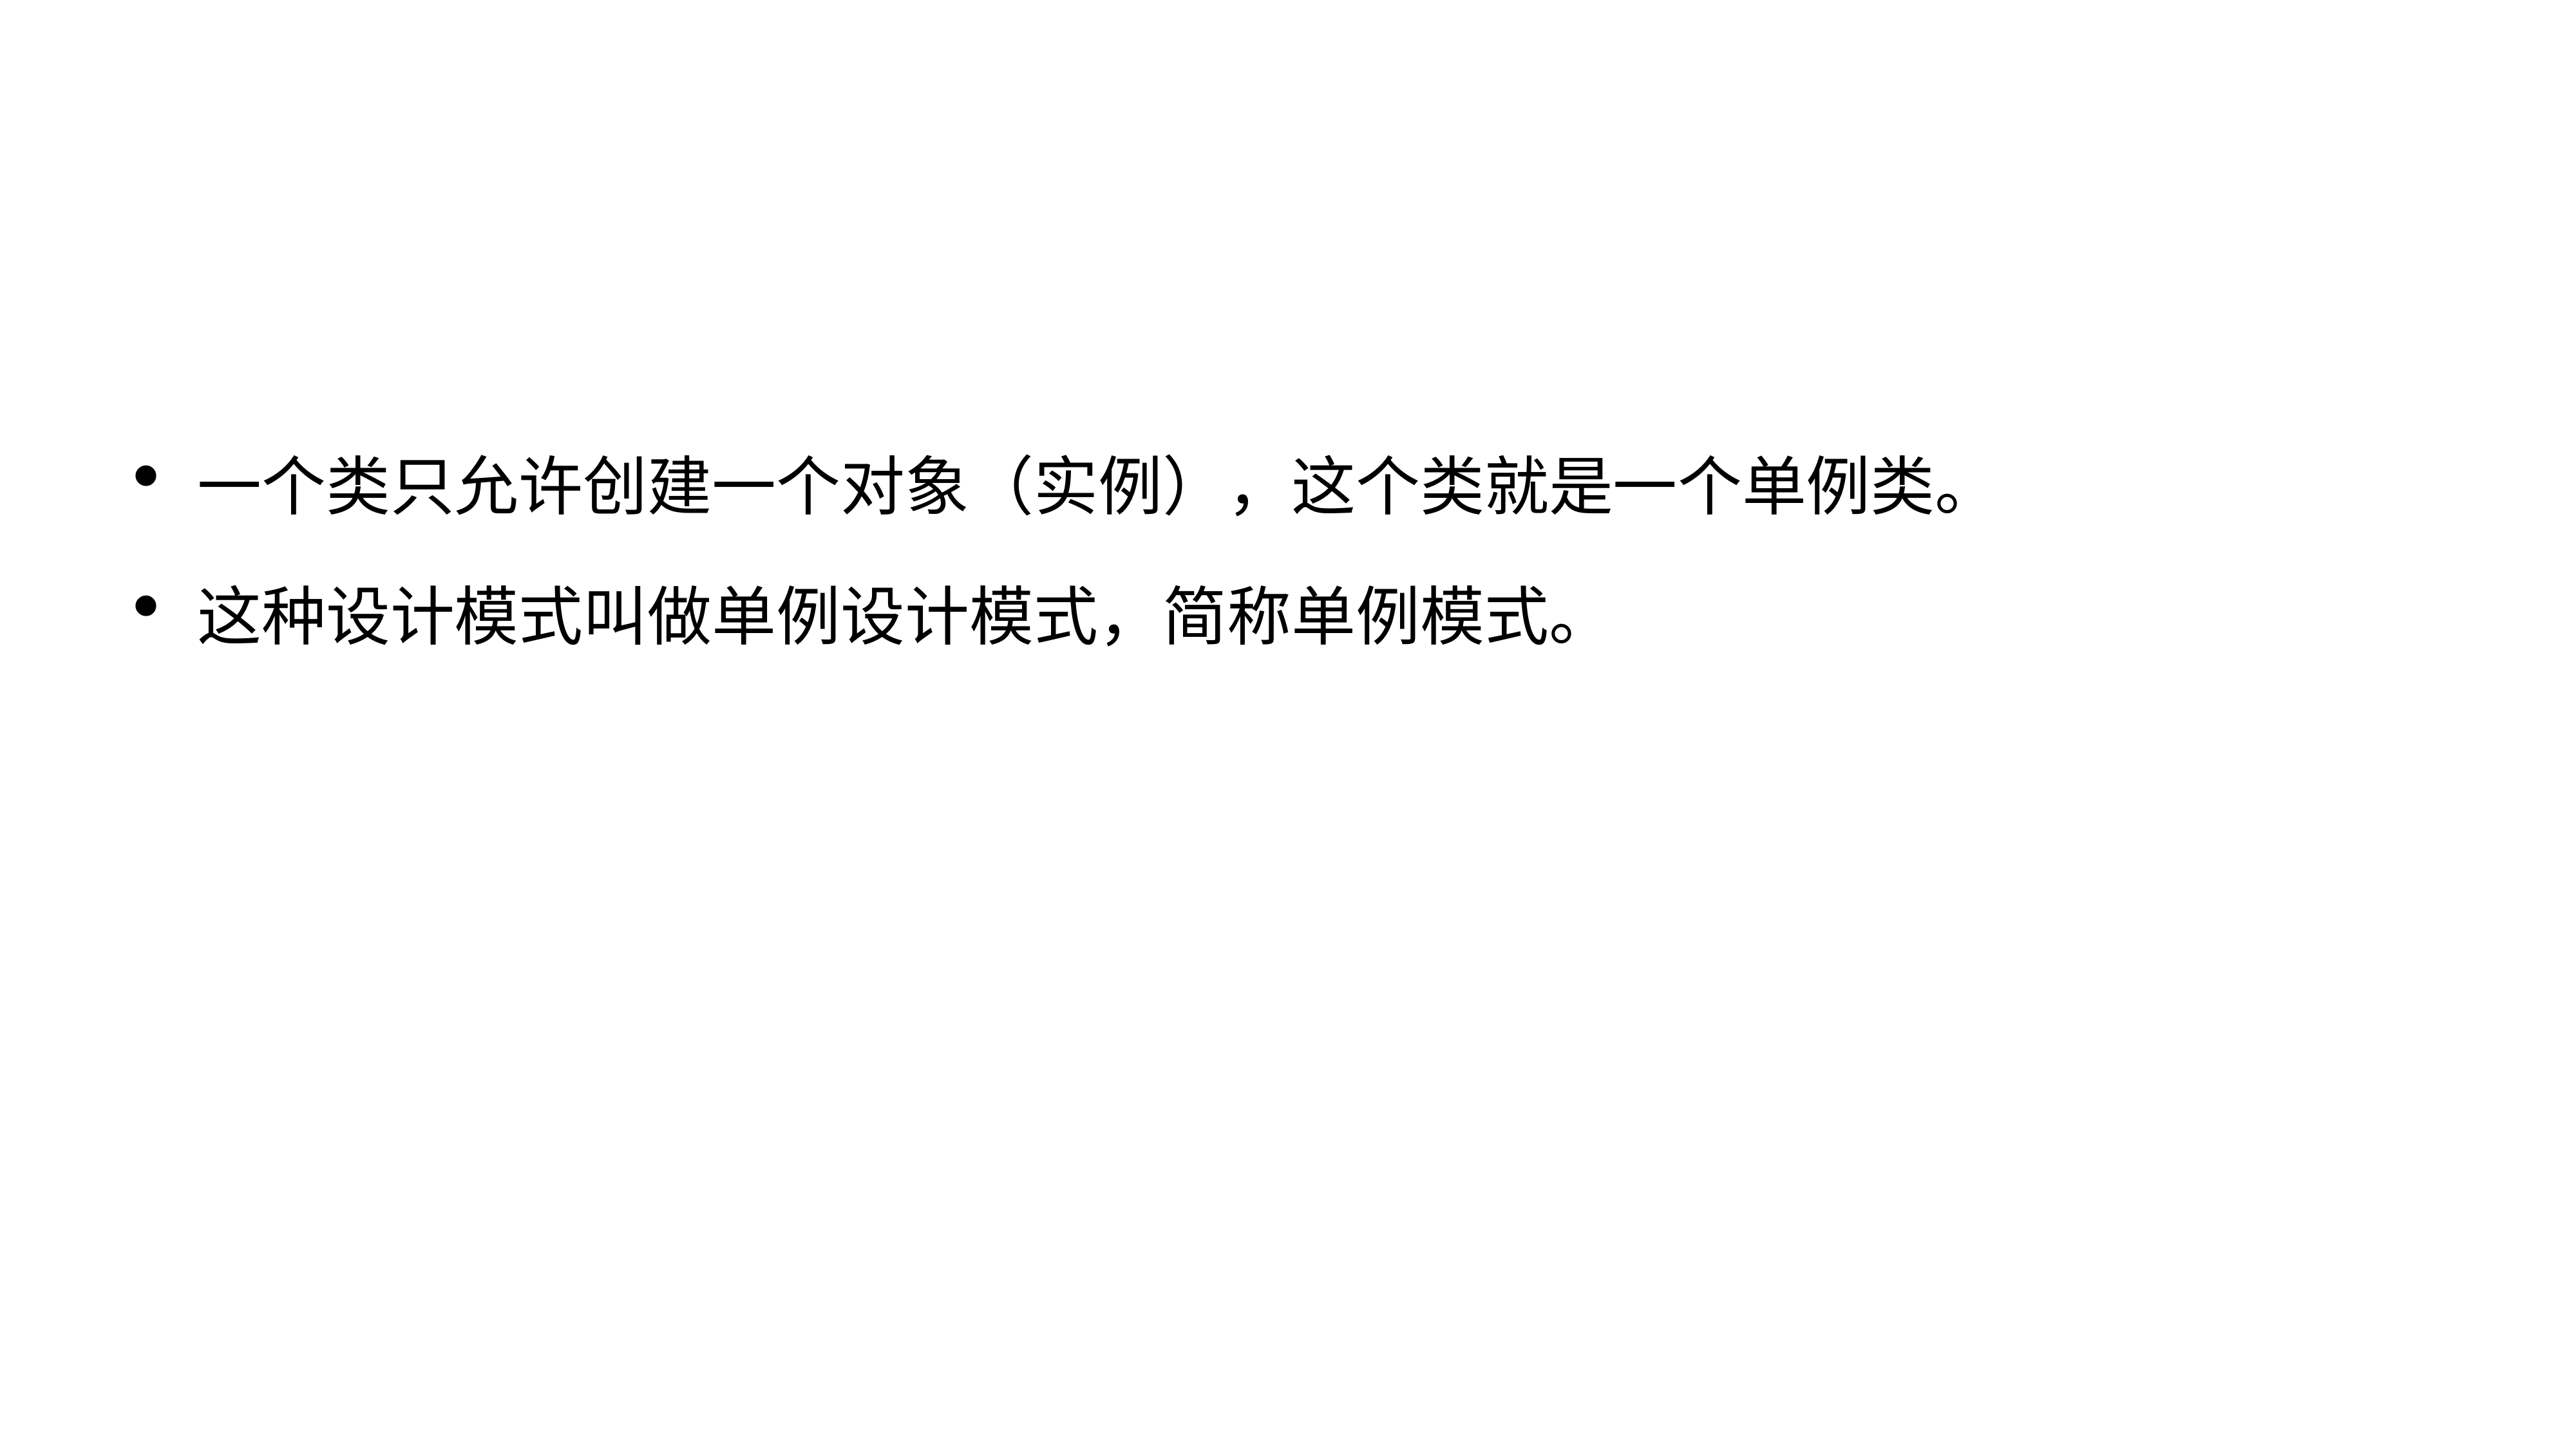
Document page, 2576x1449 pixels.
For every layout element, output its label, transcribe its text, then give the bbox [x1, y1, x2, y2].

list 一个类只允许创建一个对象（实例），这个类就是一个单例类。 这种设计模式叫做单例设计模式，简称单例模式。 [127, 448, 2449, 1321]
